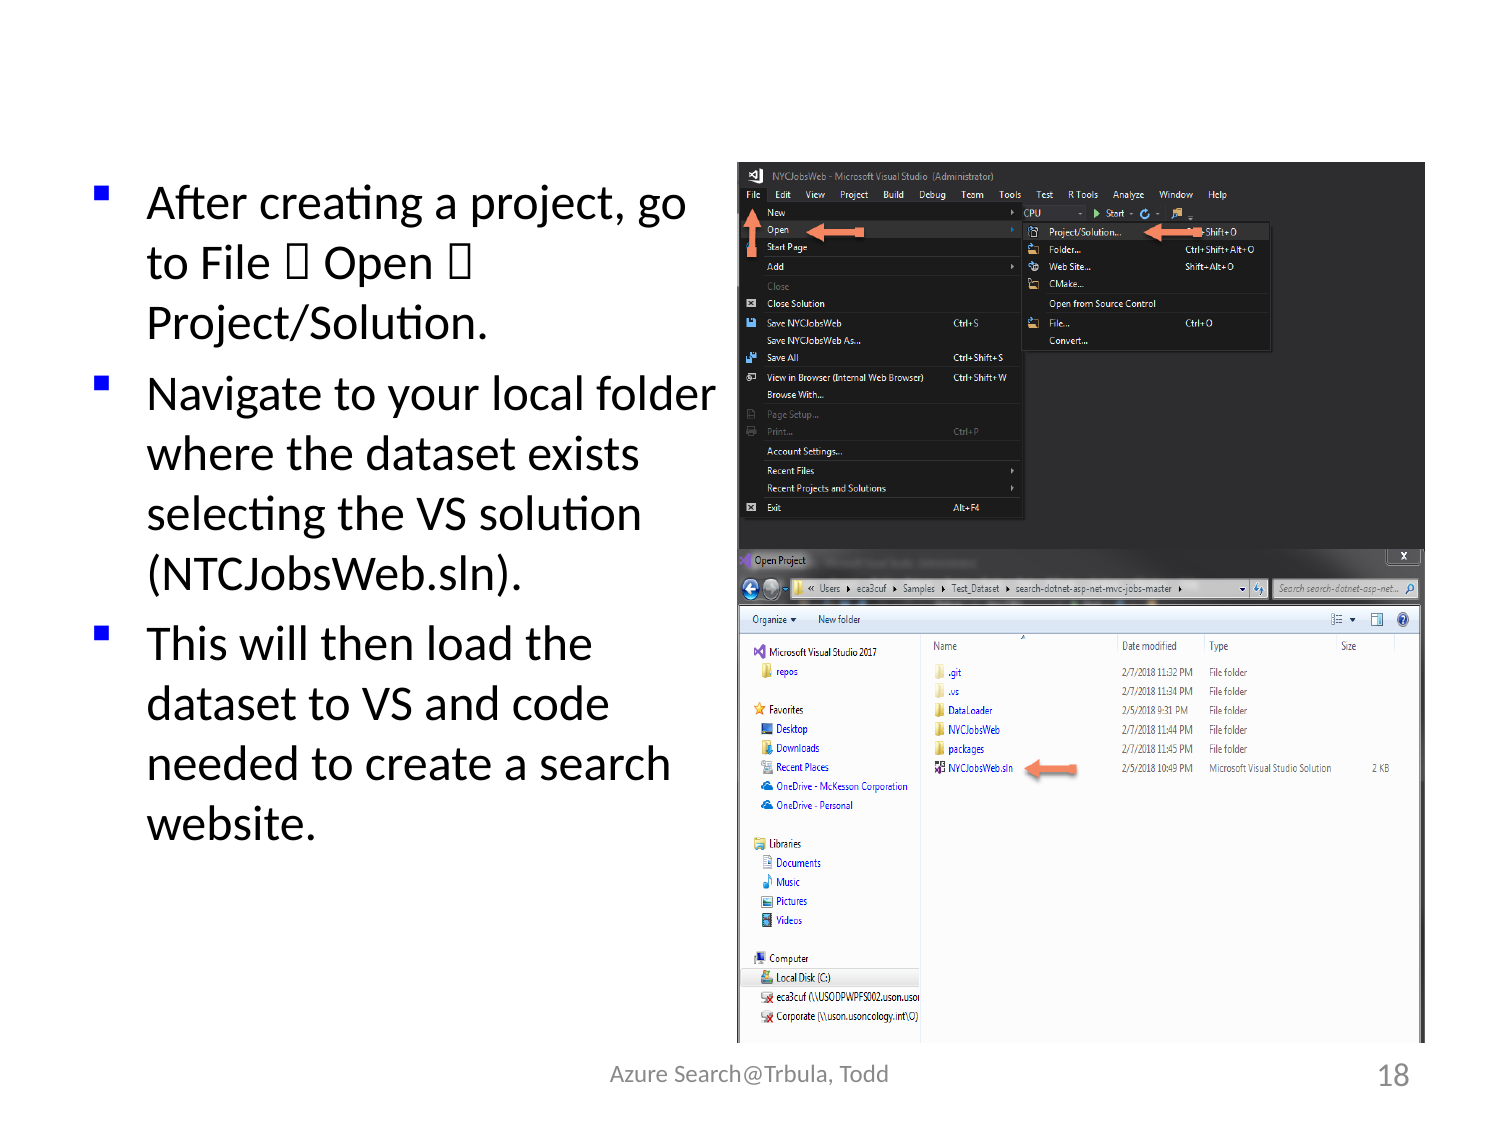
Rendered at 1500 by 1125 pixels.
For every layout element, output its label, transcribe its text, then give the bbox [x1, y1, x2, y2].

slide_number 18 [1074, 1051, 1425, 1103]
list After creating a project, go to File  Open  Project/Solution. Navigate to your local folder where the dataset exists selecting the VS solution (NTCJobsWeb.sln). This will then load the dataset to VS and code needed to create a search website. [75, 162, 735, 1005]
picture [737, 162, 1426, 1043]
footer Azure Search@Trbula, Todd [512, 1042, 988, 1103]
